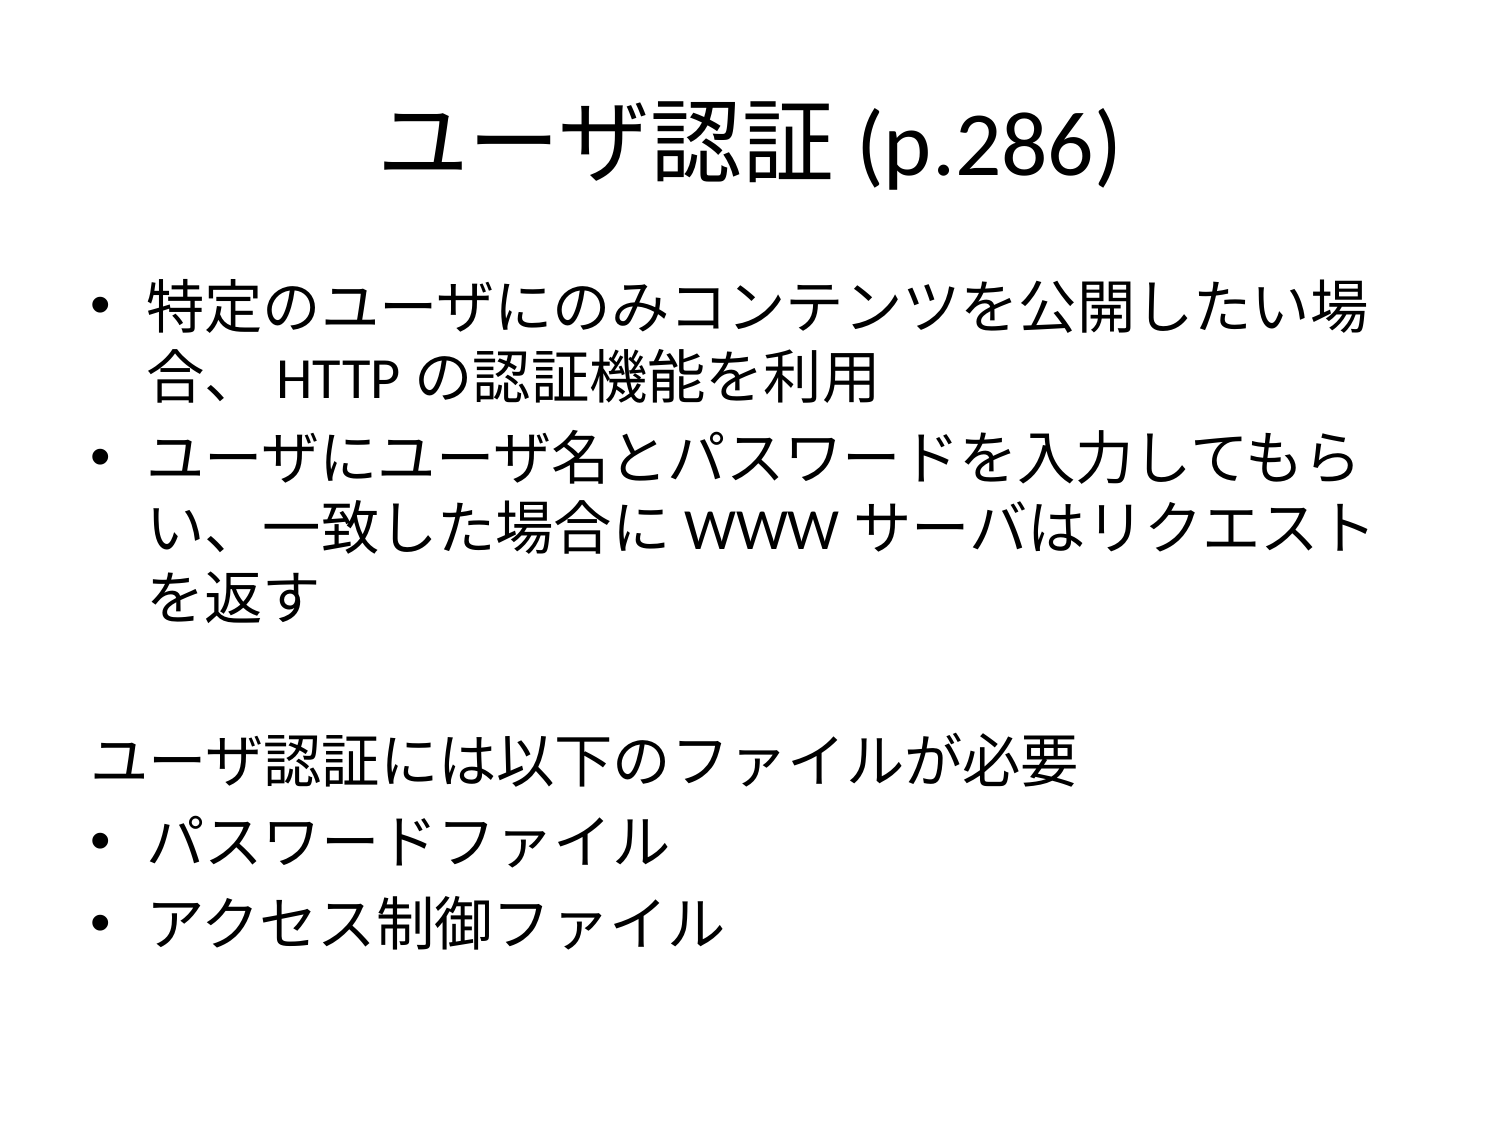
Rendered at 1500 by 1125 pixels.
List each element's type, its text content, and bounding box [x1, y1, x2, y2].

title ユーザ認証(p.286) [75, 45, 1425, 233]
list 特定のユーザにのみコンテンツを公開したい場合、HTTPの認証機能を利用 ユーザにユーザ名とパスワードを入力してもらい、一致した場合にWWWサーバはリクエストを返す ユーザ認証には以下のファイルが必要 パスワードファイル アクセス制御ファイル [75, 262, 1425, 1125]
